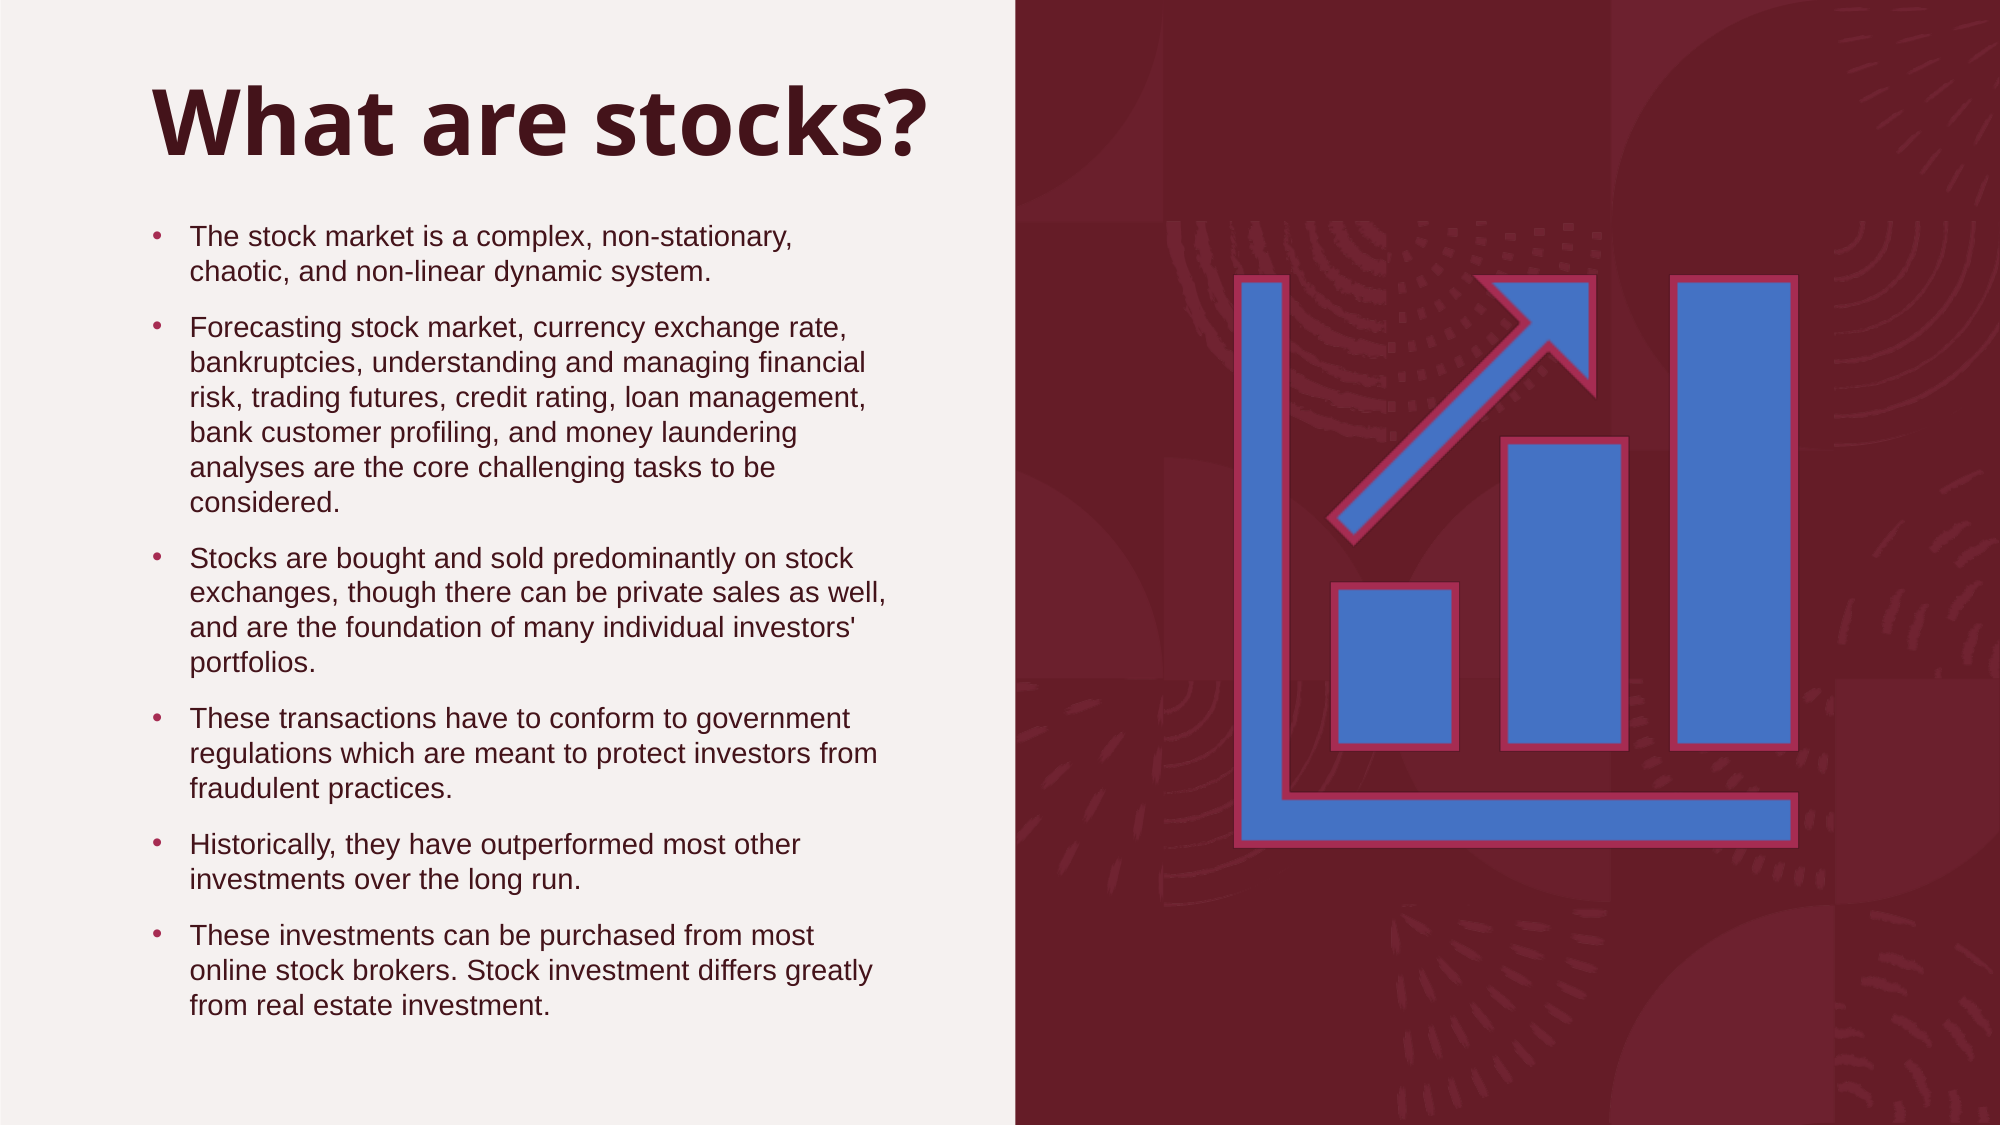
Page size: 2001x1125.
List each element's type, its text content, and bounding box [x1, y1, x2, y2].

title What are stocks? [137, 0, 950, 256]
text_box [1016, 0, 2000, 1125]
list The stock market is a complex, non-stationary, chaotic, and non-linear dynamic system. Forecasting stock market, currency exchange rate, bankruptcies, understanding and managing financial risk, trading futures, credit rating, loan management, bank customer profiling, and money laundering analyses are the core challenging tasks to be considered. Stocks are bought and sold predominantly on stock exchanges, though there can be private sales as well, and are the foundation of many individual investors' portfolios. These transactions have to conform to government regulations which are meant to protect investors from fraudulent practices. Historically, they have outperformed most other investments over the long run. These investments can be purchased from most online stock brokers. Stock investment differs greatly from real estate investment. [137, 210, 917, 1103]
picture [1124, 174, 1900, 950]
text_box [0, 0, 1014, 1125]
